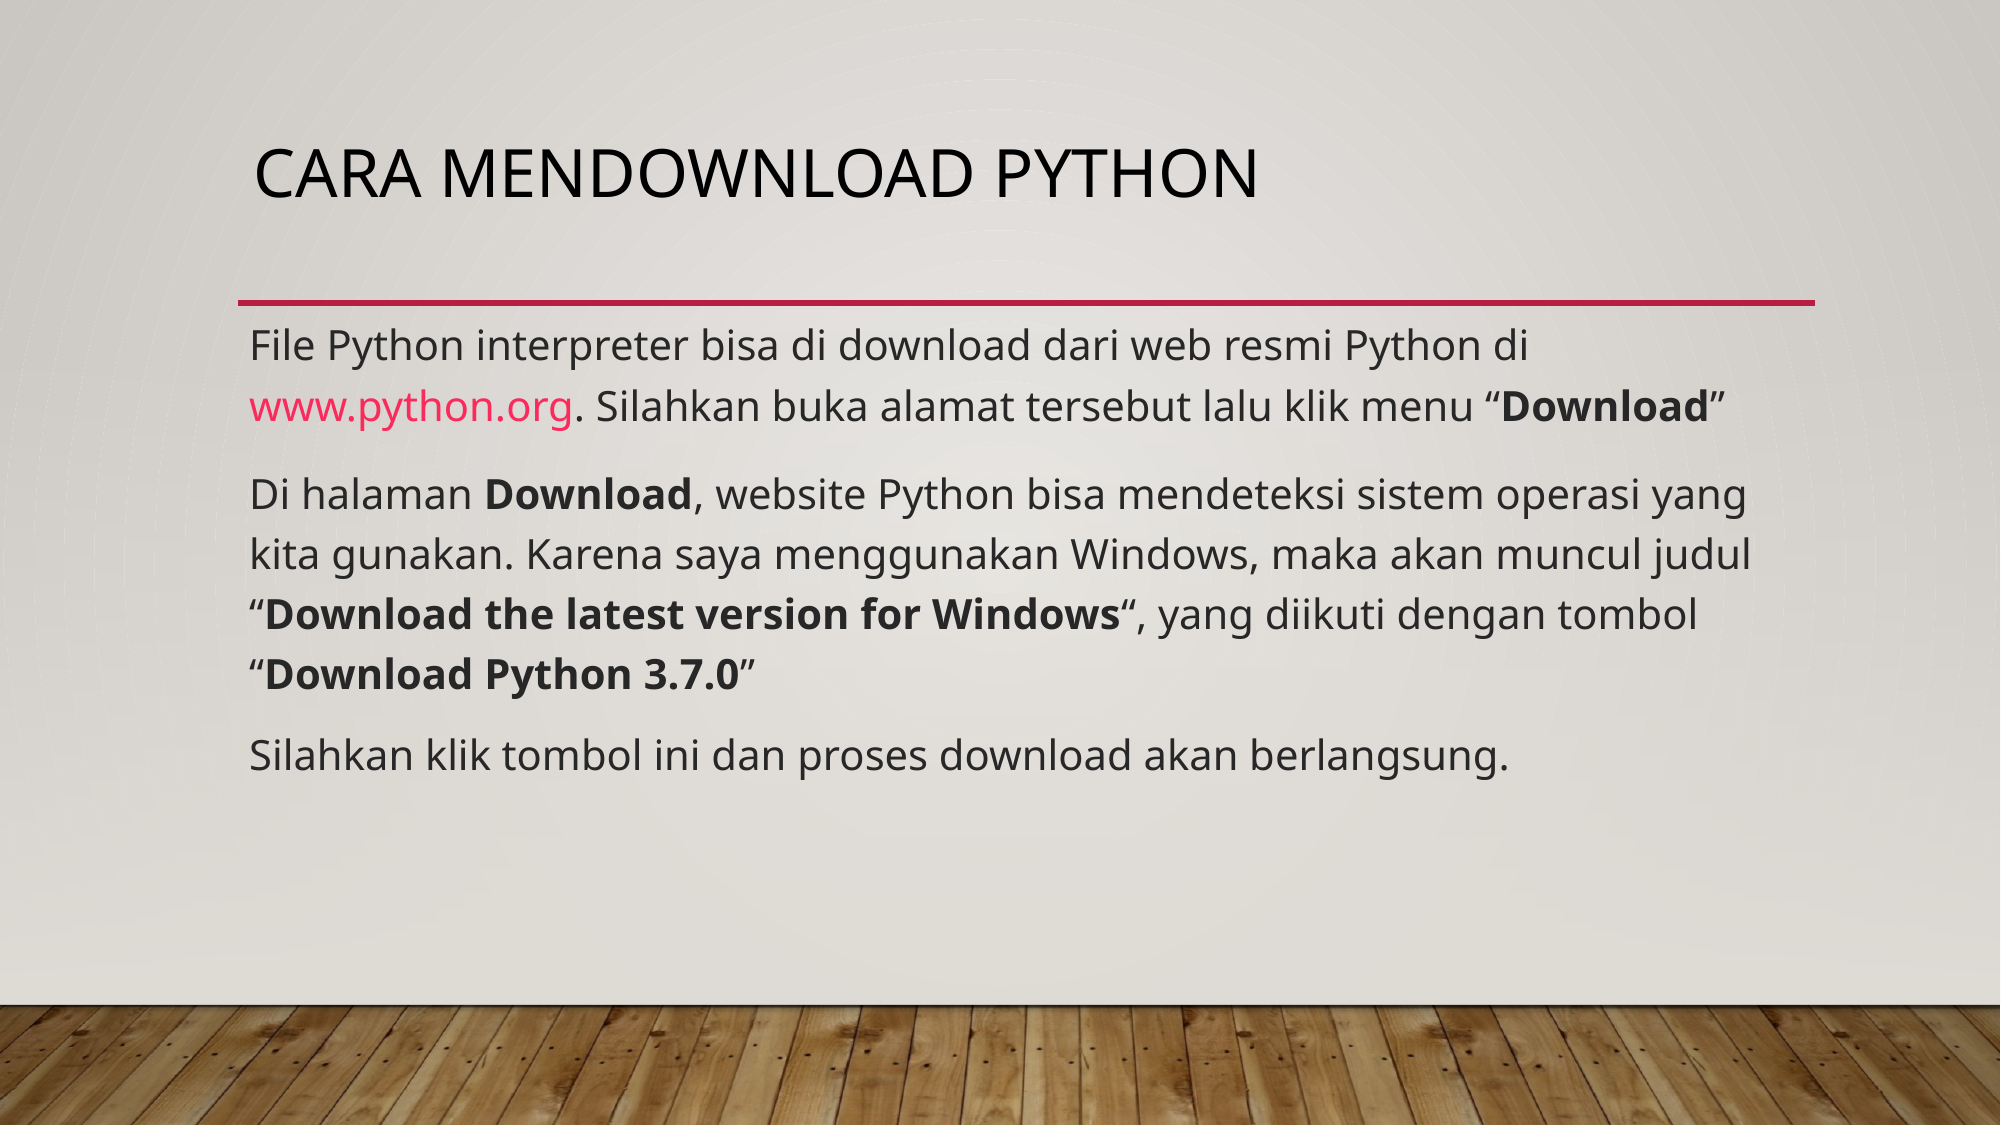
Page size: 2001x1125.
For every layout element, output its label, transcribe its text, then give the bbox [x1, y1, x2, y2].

picture [0, 1005, 2000, 1125]
list File Python interpreter bisa di download dari web resmi Python di www.python.org. Silahkan buka alamat tersebut lalu klik menu “Download” Di halaman Download, website Python bisa mendeteksi sistem operasi yang kita gunakan. Karena saya menggunakan Windows, maka akan muncul judul “Download the latest version for Windows“, yang diikuti dengan tombol “Download Python 3.7.0” Silahkan klik tombol ini dan proses download akan berlangsung. [234, 301, 1810, 868]
title Cara mendownload Python [238, 131, 1814, 305]
